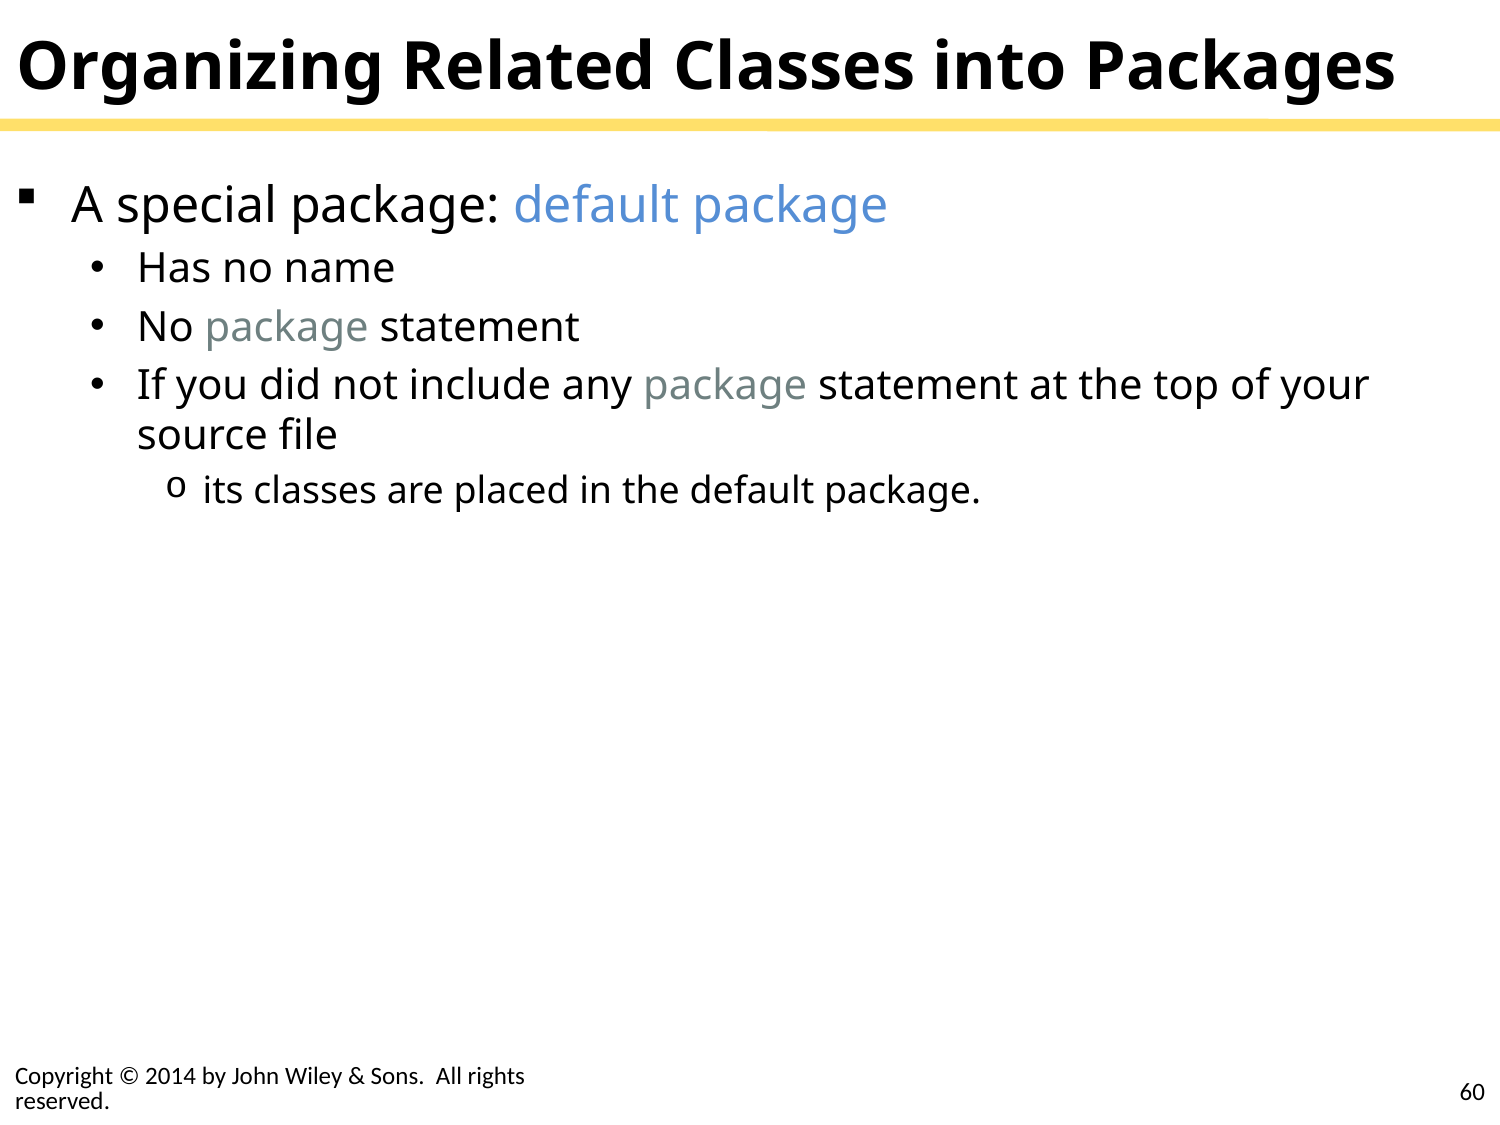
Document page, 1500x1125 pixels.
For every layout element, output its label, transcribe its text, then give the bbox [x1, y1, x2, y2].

title Organizing Related Classes into Packages [1, 0, 1500, 125]
list A special package: default package Has no name No package statement If you did not include any package statement at the top of your source file its classes are placed in the default package. [0, 165, 1499, 1024]
